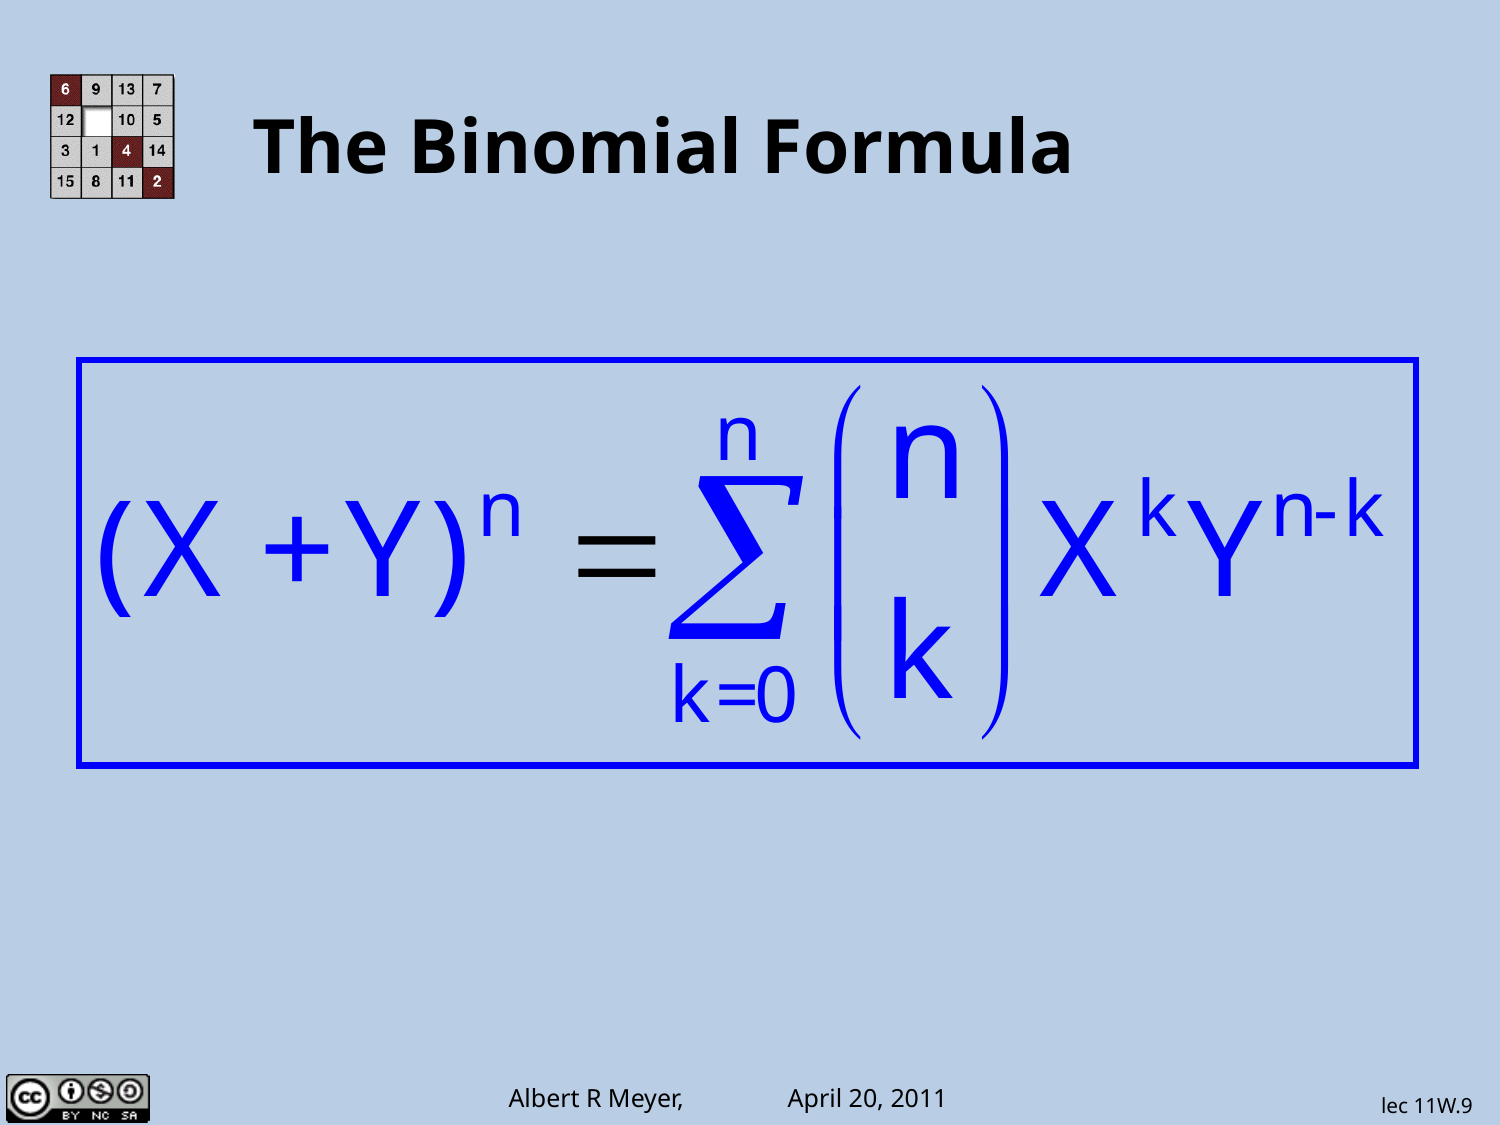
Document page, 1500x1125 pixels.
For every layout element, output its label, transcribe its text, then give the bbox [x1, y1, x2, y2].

text_box lec 11W.9 [1049, 1084, 1488, 1125]
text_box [81, 362, 1414, 763]
picture [50, 74, 175, 199]
text_box The Binomial Formula [237, 50, 1475, 238]
picture [6, 1074, 150, 1123]
